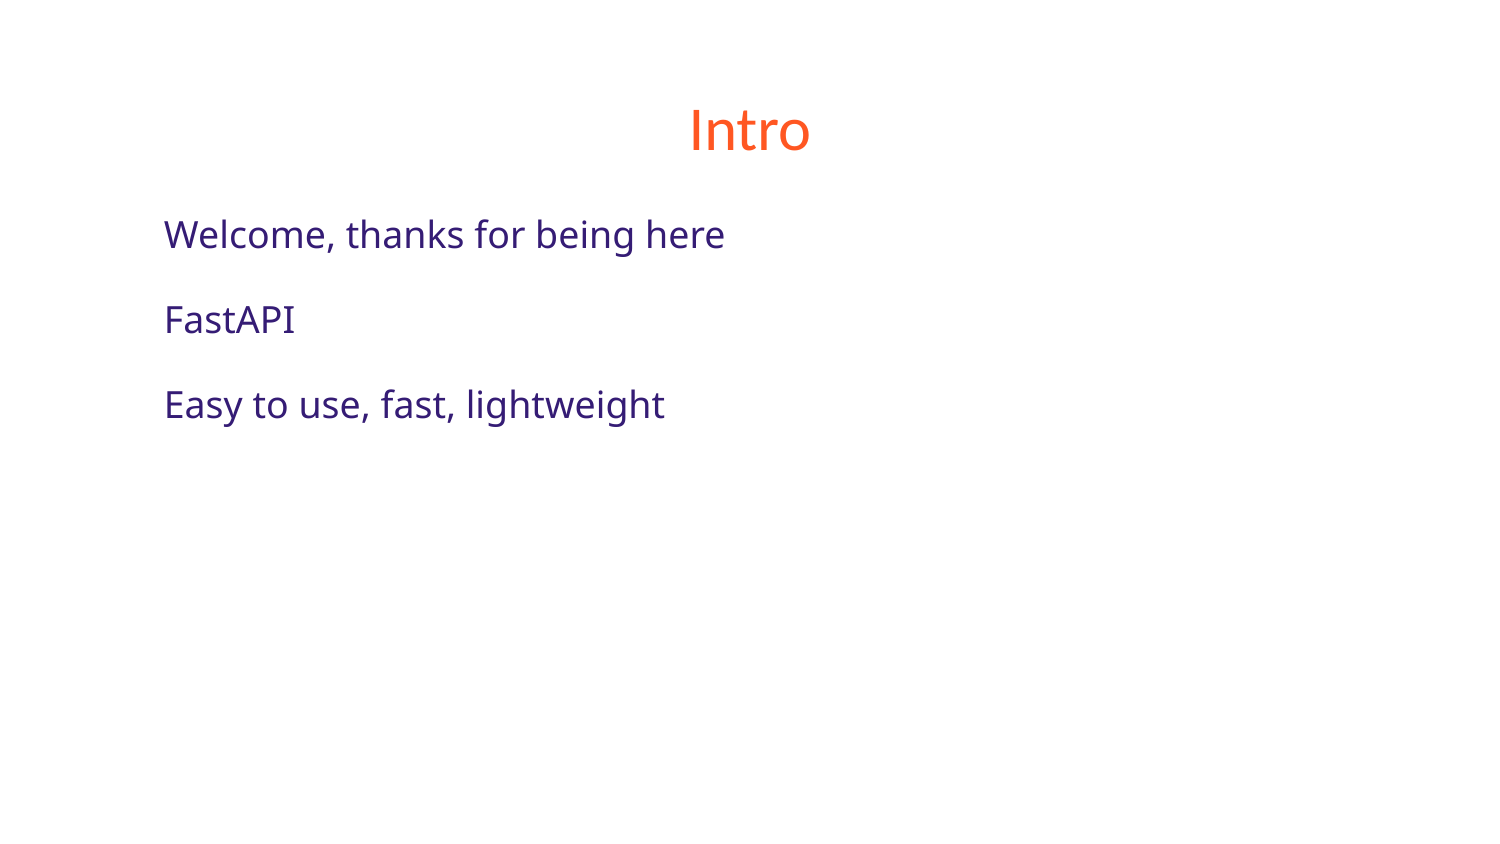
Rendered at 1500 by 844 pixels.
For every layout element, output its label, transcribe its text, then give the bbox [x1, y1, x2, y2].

list Welcome, thanks for being here FastAPI Easy to use, fast, lightweight [148, 189, 1350, 750]
title Intro [51, 72, 1449, 167]
